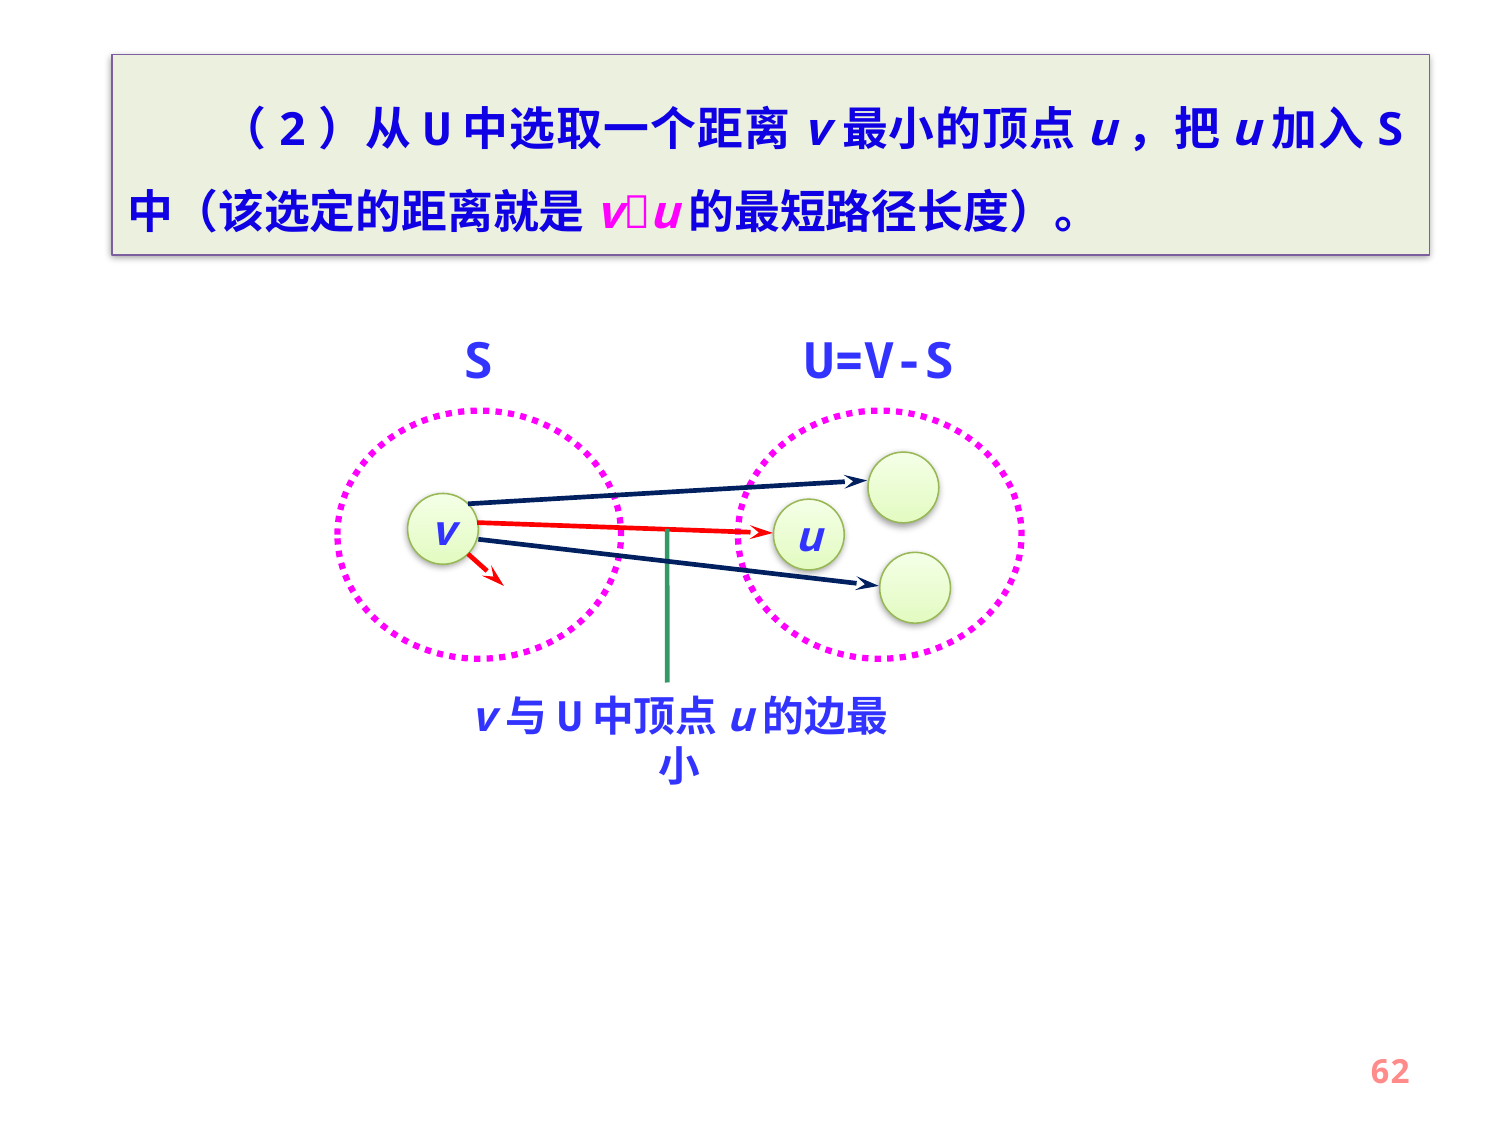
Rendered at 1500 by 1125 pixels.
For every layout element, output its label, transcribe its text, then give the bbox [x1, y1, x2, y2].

text_box [908, 551, 952, 624]
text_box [454, 528, 904, 748]
text_box （2）从U中选取一个距离v最小的顶点u，把u加入S中（该选定的距离就是vu的最短路径长度）。 [111, 54, 1430, 256]
text_box [337, 410, 613, 656]
text_box U=V-S [797, 328, 963, 389]
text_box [469, 551, 474, 589]
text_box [655, 594, 680, 692]
text_box [867, 451, 940, 524]
text_box u [773, 498, 845, 527]
text_box [738, 410, 1022, 657]
text_box [474, 498, 621, 527]
text_box v [406, 492, 479, 566]
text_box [655, 292, 680, 537]
slide_number 62 [1074, 1042, 1425, 1103]
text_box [478, 539, 880, 587]
text_box S [430, 328, 526, 389]
